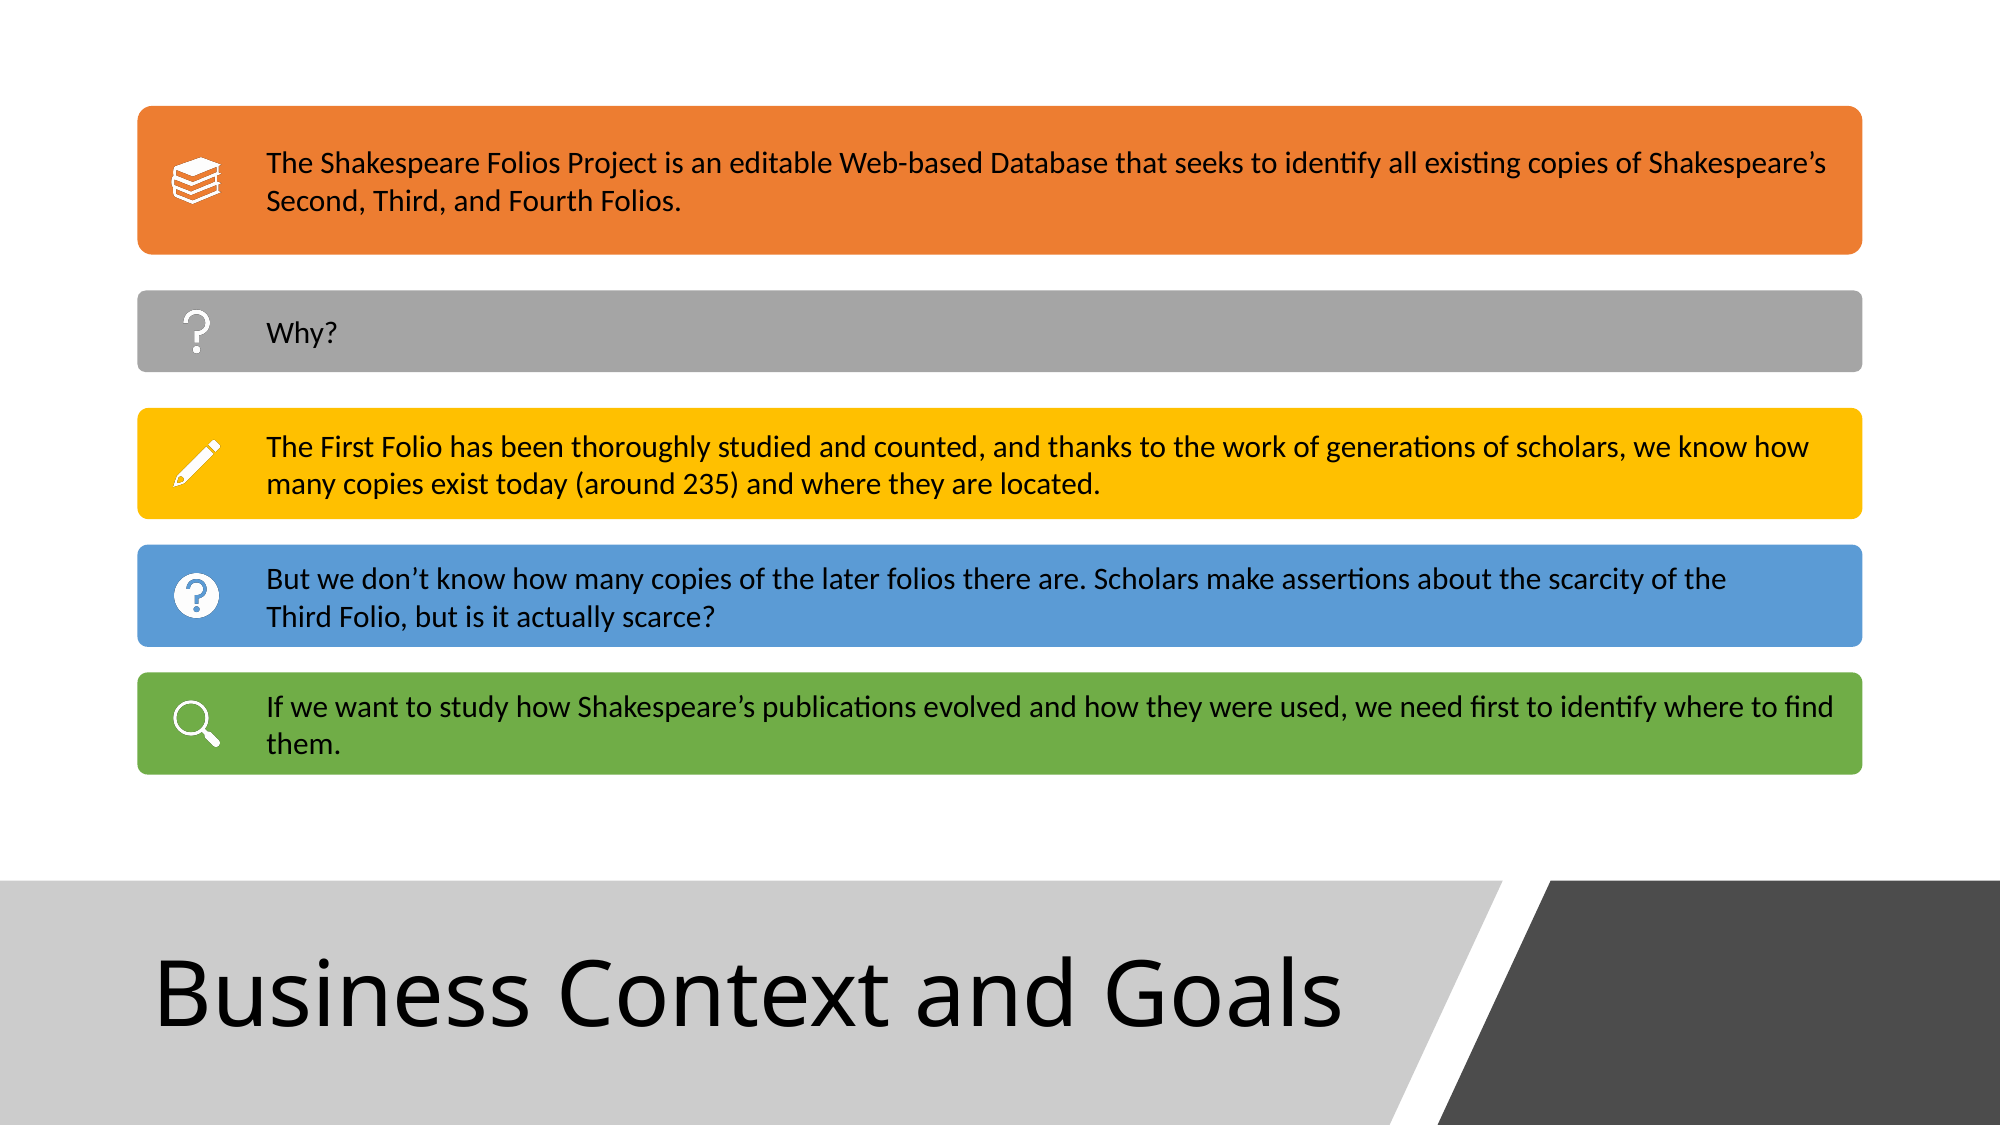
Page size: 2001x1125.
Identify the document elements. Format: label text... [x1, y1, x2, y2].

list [137, 105, 1863, 775]
text_box [0, 879, 1505, 1125]
title Business Context and Goals [137, 907, 1404, 1087]
text_box [1436, 879, 2000, 1125]
